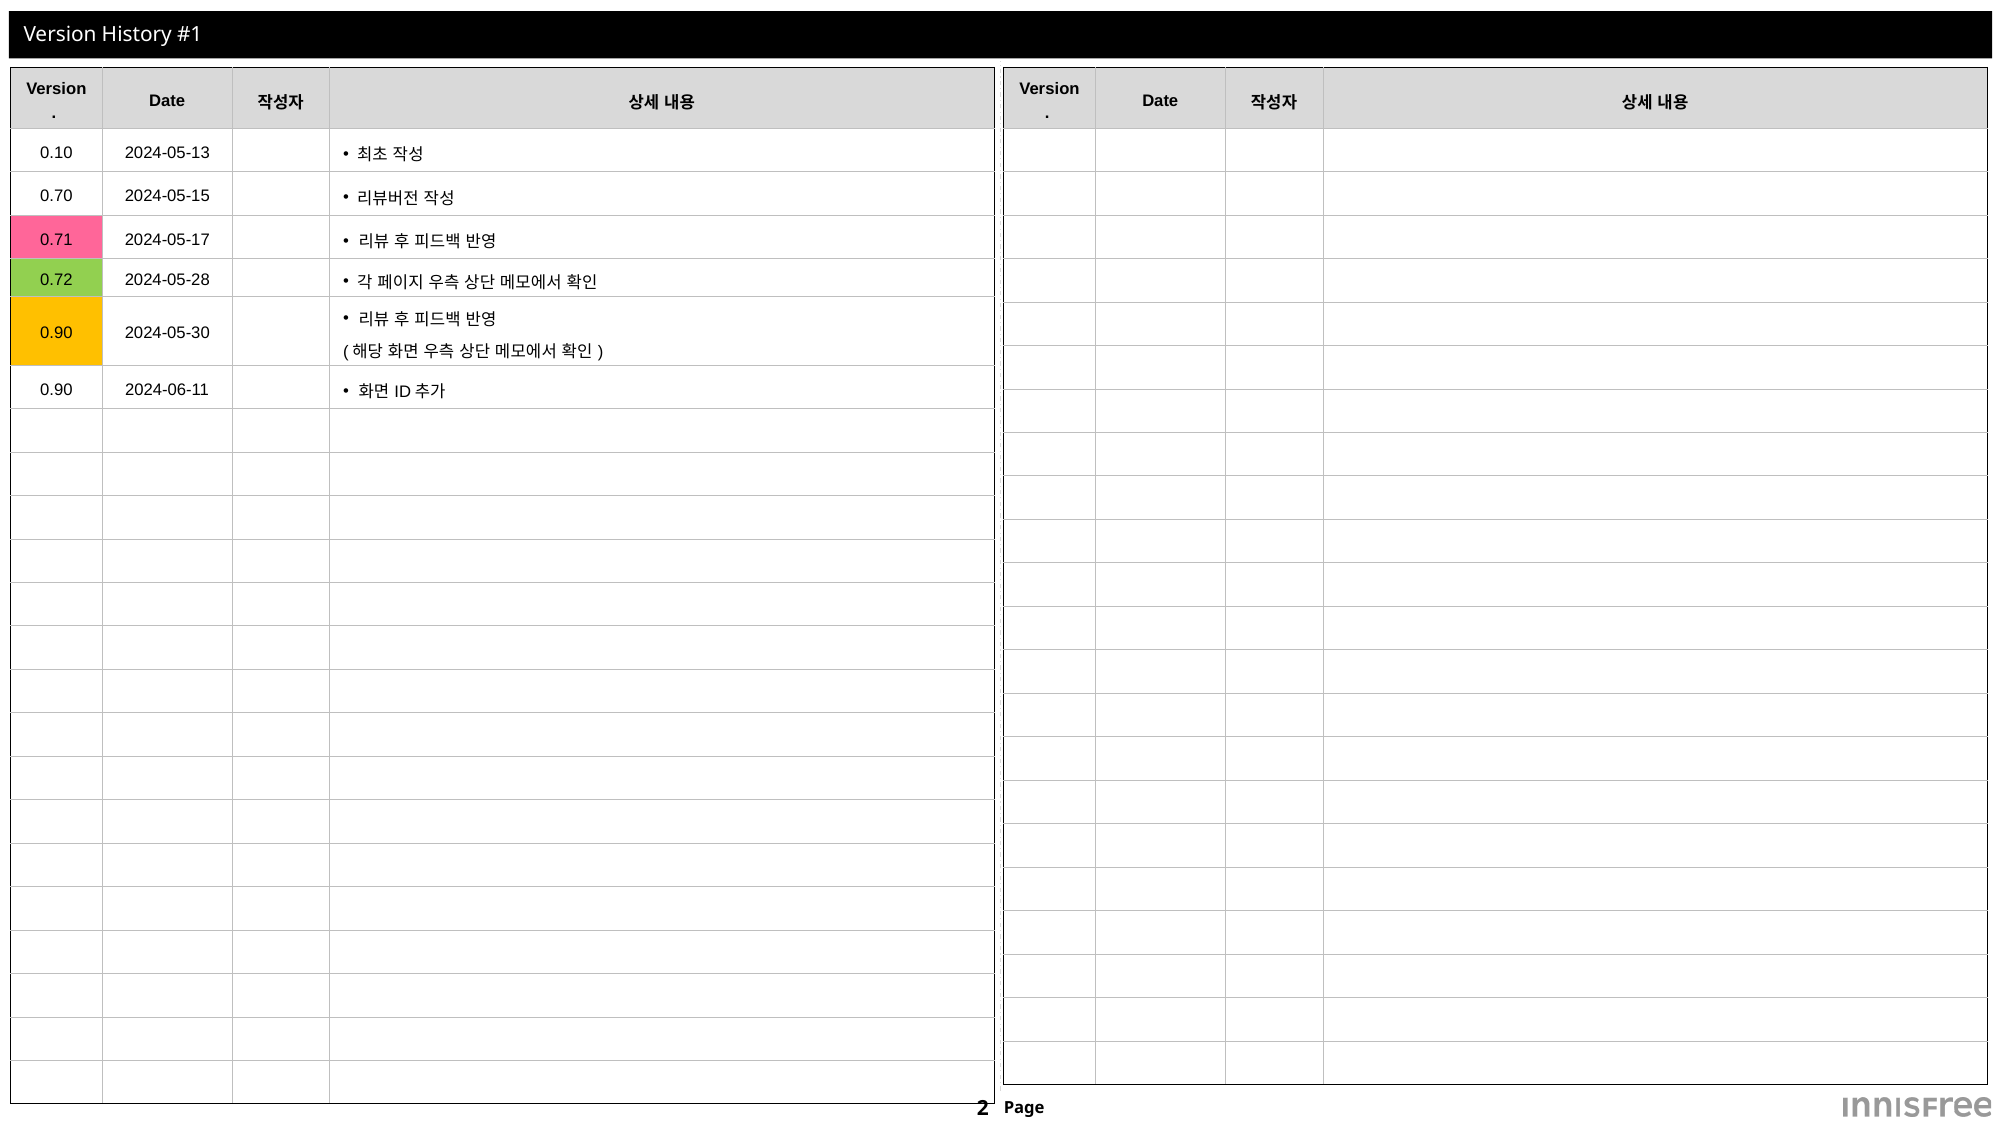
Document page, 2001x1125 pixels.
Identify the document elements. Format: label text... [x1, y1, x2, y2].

table_cell [233, 366, 329, 408]
table_cell [330, 757, 994, 799]
table_cell [1096, 390, 1225, 432]
table_cell [1324, 911, 1987, 954]
table_cell [233, 409, 329, 452]
table_header 상세 내용 [1324, 68, 1987, 128]
table_cell [1324, 737, 1987, 780]
table_cell [1226, 737, 1323, 780]
table_cell [1096, 1042, 1225, 1084]
table_cell [233, 626, 329, 669]
table_cell [1226, 476, 1323, 519]
title Version History #1 [8, 11, 1993, 59]
table_cell [1226, 824, 1323, 867]
table_cell [103, 800, 232, 843]
table_cell [103, 626, 232, 669]
table_cell [1226, 520, 1323, 562]
table_cell [1324, 868, 1987, 910]
table_cell [1226, 433, 1323, 475]
table_cell [330, 453, 994, 495]
table_cell [1004, 955, 1095, 997]
table_cell [233, 1018, 329, 1060]
table_cell [1004, 216, 1095, 258]
table_cell 0.90 [11, 297, 102, 365]
table_cell [330, 887, 994, 930]
table_cell [1004, 259, 1095, 302]
table_cell [233, 931, 329, 973]
table_cell [330, 540, 994, 582]
table_cell [1324, 1042, 1987, 1084]
table_cell [1226, 911, 1323, 954]
table_cell [11, 496, 102, 539]
table_cell [233, 974, 329, 1017]
table_cell [103, 887, 232, 930]
table_cell [1004, 563, 1095, 606]
table_cell [11, 1018, 102, 1060]
table_cell [1324, 303, 1987, 345]
table_cell [1004, 911, 1095, 954]
table_cell [103, 496, 232, 539]
table_cell 리뷰 후 피드백 반영 (해당 화면 우측 상단 메모에서 확인) [330, 297, 994, 365]
table_cell [1004, 781, 1095, 823]
table_cell [1226, 868, 1323, 910]
table_cell [1226, 694, 1323, 736]
table_cell [11, 626, 102, 669]
table_cell [1324, 346, 1987, 389]
table_cell [1324, 172, 1987, 215]
table_cell [11, 974, 102, 1017]
table_cell [233, 172, 329, 215]
table_cell [1004, 520, 1095, 562]
table_cell [1096, 563, 1225, 606]
table_cell [11, 931, 102, 973]
table_cell [1004, 433, 1095, 475]
table_cell [11, 583, 102, 625]
table_cell [1096, 781, 1225, 823]
table_cell [1004, 737, 1095, 780]
table_cell [330, 800, 994, 843]
table_cell [1096, 216, 1225, 258]
table_cell [1324, 998, 1987, 1041]
table_cell [330, 931, 994, 973]
table_cell [233, 670, 329, 712]
table_cell [330, 974, 994, 1017]
table_header Date [103, 68, 232, 128]
table_cell [1324, 259, 1987, 302]
table_cell [103, 540, 232, 582]
table_cell [1096, 259, 1225, 302]
table_cell [1004, 607, 1095, 649]
table_cell [233, 757, 329, 799]
table_cell [103, 670, 232, 712]
table_cell [330, 496, 994, 539]
table_cell [1324, 216, 1987, 258]
table_cell [103, 931, 232, 973]
table_header Version. [1004, 68, 1095, 128]
table_cell 화면ID추가 [330, 366, 994, 408]
table_header 작성자 [233, 68, 329, 128]
table_cell [11, 800, 102, 843]
table_cell [330, 409, 994, 452]
table_cell [103, 844, 232, 886]
table_cell [103, 713, 232, 756]
table_cell [1324, 781, 1987, 823]
table_cell [1096, 433, 1225, 475]
table_cell [1004, 1042, 1095, 1084]
table_cell [233, 844, 329, 886]
table_cell [330, 713, 994, 756]
table_cell [1096, 650, 1225, 693]
table_cell [1096, 911, 1225, 954]
table_cell [1096, 737, 1225, 780]
table_cell [233, 713, 329, 756]
table_cell [1096, 346, 1225, 389]
table_cell 2024-06-11 [103, 366, 232, 408]
table_cell [1324, 824, 1987, 867]
table_cell [1004, 476, 1095, 519]
table_cell [330, 626, 994, 669]
table_cell [1324, 433, 1987, 475]
table_cell 0.72 [11, 259, 102, 296]
table_cell [330, 583, 994, 625]
table_cell [330, 1018, 994, 1060]
table_cell [103, 757, 232, 799]
table_cell 0.70 [11, 172, 102, 215]
table_cell [330, 844, 994, 886]
table_cell [1226, 1042, 1323, 1084]
table_cell [1096, 998, 1225, 1041]
table_cell 최초 작성 [330, 129, 994, 171]
table_cell [1004, 694, 1095, 736]
table_header 작성자 [1226, 68, 1323, 128]
table_cell [11, 1061, 102, 1103]
table_cell 2024-05-15 [103, 172, 232, 215]
table_cell [233, 216, 329, 258]
table_cell [1096, 955, 1225, 997]
table_cell [1096, 476, 1225, 519]
table_header Version. [11, 68, 102, 128]
table_cell [233, 1061, 329, 1103]
table_cell [1324, 607, 1987, 649]
table_cell [330, 670, 994, 712]
table_cell [1096, 172, 1225, 215]
table_cell [1324, 694, 1987, 736]
table_cell [103, 409, 232, 452]
table_cell [1004, 303, 1095, 345]
table_cell [233, 496, 329, 539]
table_cell [1324, 520, 1987, 562]
table_cell [11, 670, 102, 712]
table_cell [1324, 650, 1987, 693]
table_cell [11, 713, 102, 756]
table_cell [1096, 824, 1225, 867]
table_cell [11, 540, 102, 582]
table_cell [1096, 868, 1225, 910]
table_cell 2024-05-28 [103, 259, 232, 296]
table_cell [1004, 650, 1095, 693]
table_cell [11, 887, 102, 930]
table_header Date [1096, 68, 1225, 128]
table_cell [233, 540, 329, 582]
table_cell [1096, 694, 1225, 736]
table_cell [1004, 824, 1095, 867]
table_cell [233, 887, 329, 930]
table_cell [233, 129, 329, 171]
table_cell 2024-05-17 [103, 216, 232, 258]
table_cell [1226, 650, 1323, 693]
table_cell [1096, 607, 1225, 649]
table_cell [1004, 129, 1095, 171]
table_cell [1226, 998, 1323, 1041]
table_cell [1226, 390, 1323, 432]
table_cell [103, 1018, 232, 1060]
table_cell [103, 583, 232, 625]
table_cell [233, 297, 329, 365]
table_cell [1226, 303, 1323, 345]
table_cell [233, 583, 329, 625]
table_cell 리뷰 후 피드백 반영 [330, 216, 994, 258]
table_cell 각 페이지 우측 상단 메모에서 확인 [330, 259, 994, 296]
table_cell [1226, 346, 1323, 389]
table_cell 0.10 [11, 129, 102, 171]
table_cell [1096, 129, 1225, 171]
table_cell [1226, 129, 1323, 171]
table_cell [11, 757, 102, 799]
table_cell 리뷰버전 작성 [330, 172, 994, 215]
table_cell [11, 409, 102, 452]
picture [1843, 1097, 1992, 1117]
table_cell [233, 259, 329, 296]
table_cell 2024-05-30 [103, 297, 232, 365]
table_cell 2024-05-13 [103, 129, 232, 171]
table_cell [1004, 172, 1095, 215]
table_cell [1096, 520, 1225, 562]
table_cell [1324, 563, 1987, 606]
table_cell [1226, 607, 1323, 649]
table_cell [1096, 303, 1225, 345]
table_cell [1004, 390, 1095, 432]
table_cell [1324, 955, 1987, 997]
table_cell [233, 453, 329, 495]
table_cell [1324, 129, 1987, 171]
table_cell [1226, 259, 1323, 302]
table_cell [103, 453, 232, 495]
table_cell [1226, 172, 1323, 215]
table_cell [11, 844, 102, 886]
table_cell [1004, 868, 1095, 910]
table_cell [1226, 563, 1323, 606]
table_cell 0.90 [11, 366, 102, 408]
table_cell [1004, 998, 1095, 1041]
table_cell [1324, 476, 1987, 519]
table_cell [103, 1061, 232, 1103]
table_cell [11, 453, 102, 495]
table_cell [1004, 346, 1095, 389]
table_cell [1324, 390, 1987, 432]
table_header 상세 내용 [330, 68, 994, 128]
table_cell [1226, 216, 1323, 258]
table_cell [1226, 781, 1323, 823]
table_cell [1226, 955, 1323, 997]
table_cell [330, 1061, 994, 1103]
table_cell 0.71 [11, 216, 102, 258]
table_cell [103, 974, 232, 1017]
table_cell [233, 800, 329, 843]
